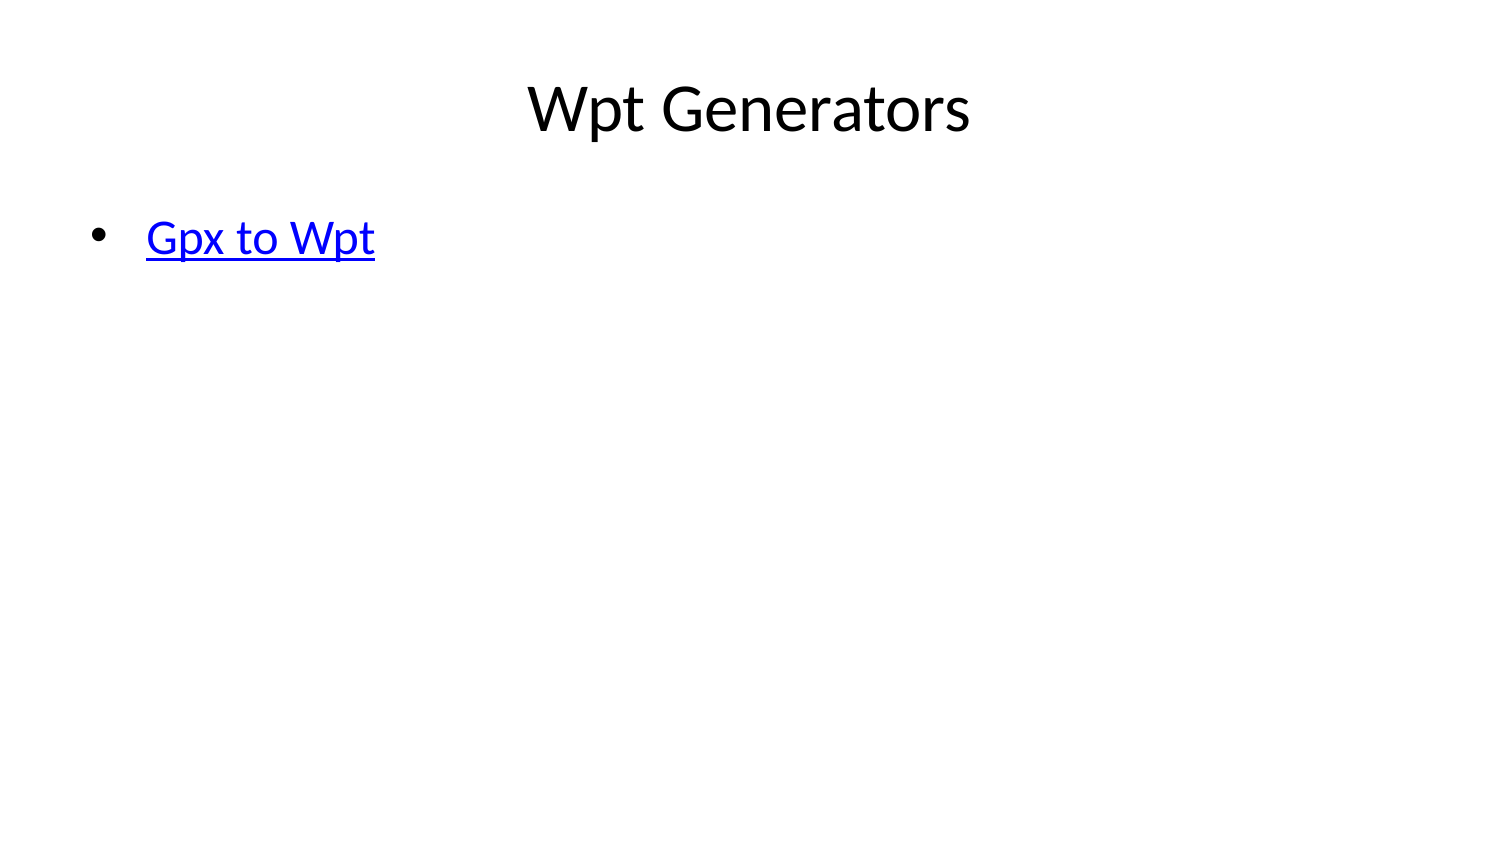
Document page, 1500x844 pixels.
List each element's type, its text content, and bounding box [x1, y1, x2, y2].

list Gpx to Wpt [75, 196, 1425, 754]
title Wpt Generators [75, 33, 1425, 175]
